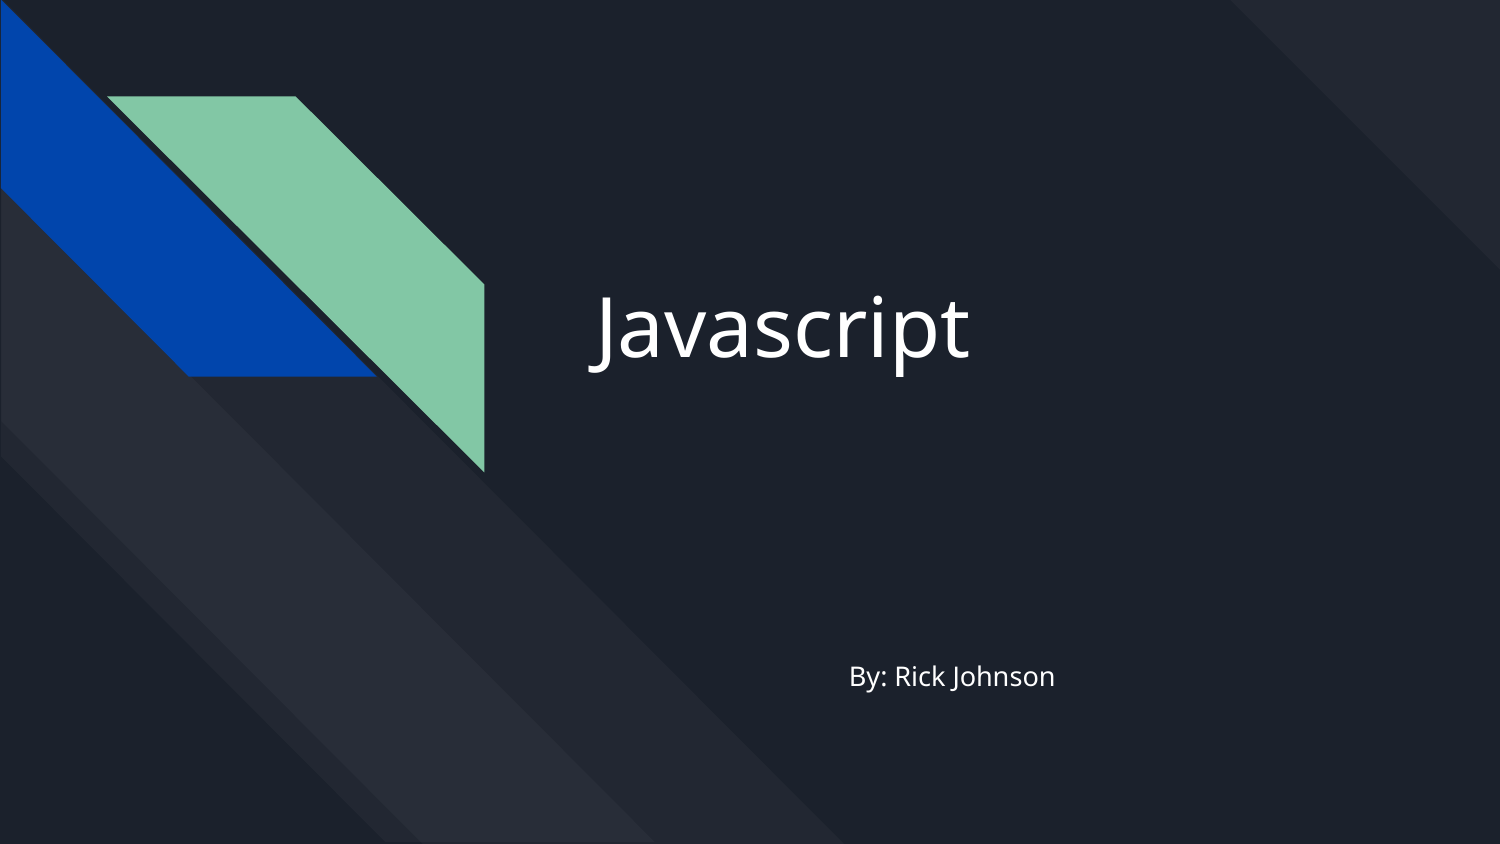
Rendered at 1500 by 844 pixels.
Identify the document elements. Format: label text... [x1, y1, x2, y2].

title Javascript [580, 258, 1404, 518]
subtitle By: Rick Johnson [833, 643, 1404, 727]
